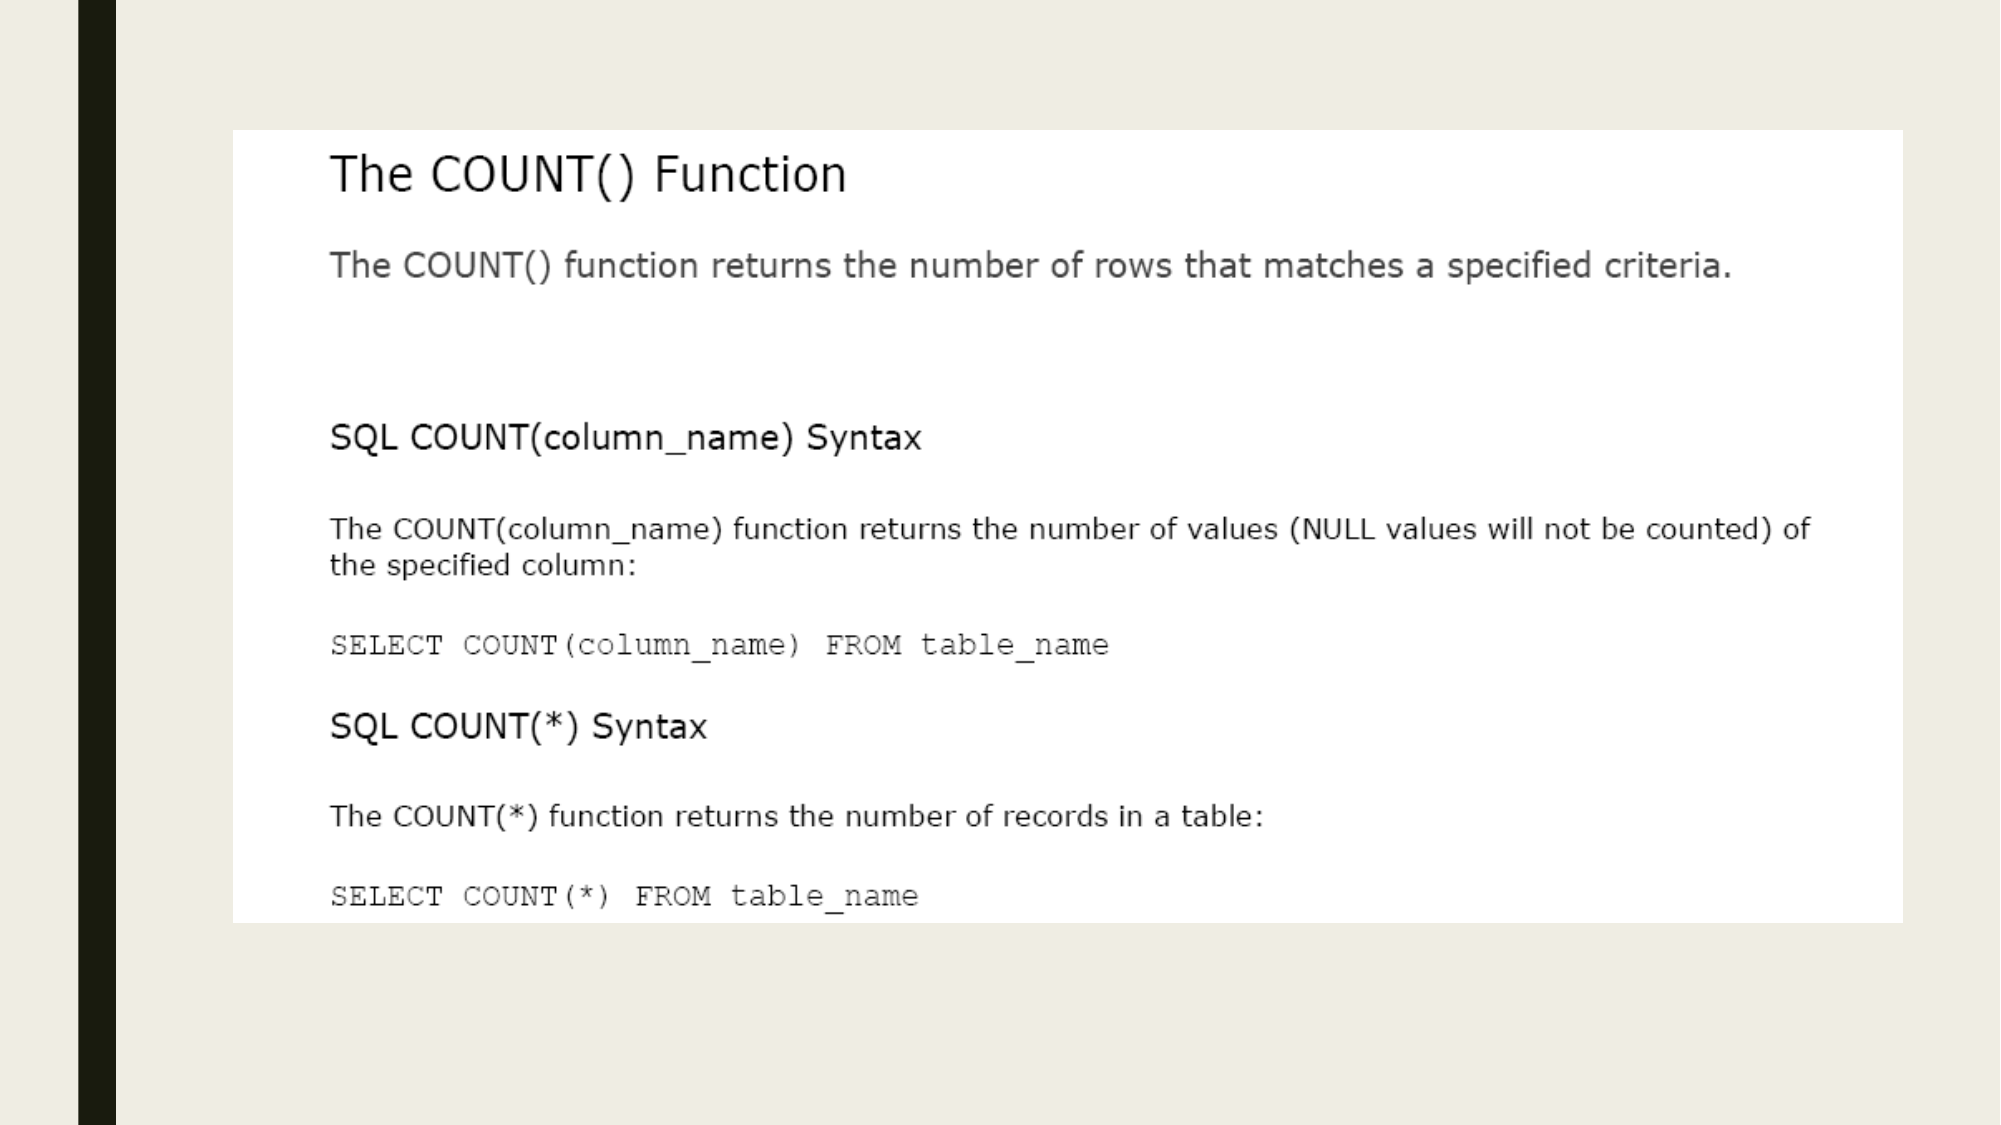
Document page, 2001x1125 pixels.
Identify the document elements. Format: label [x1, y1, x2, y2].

picture [233, 130, 1903, 923]
